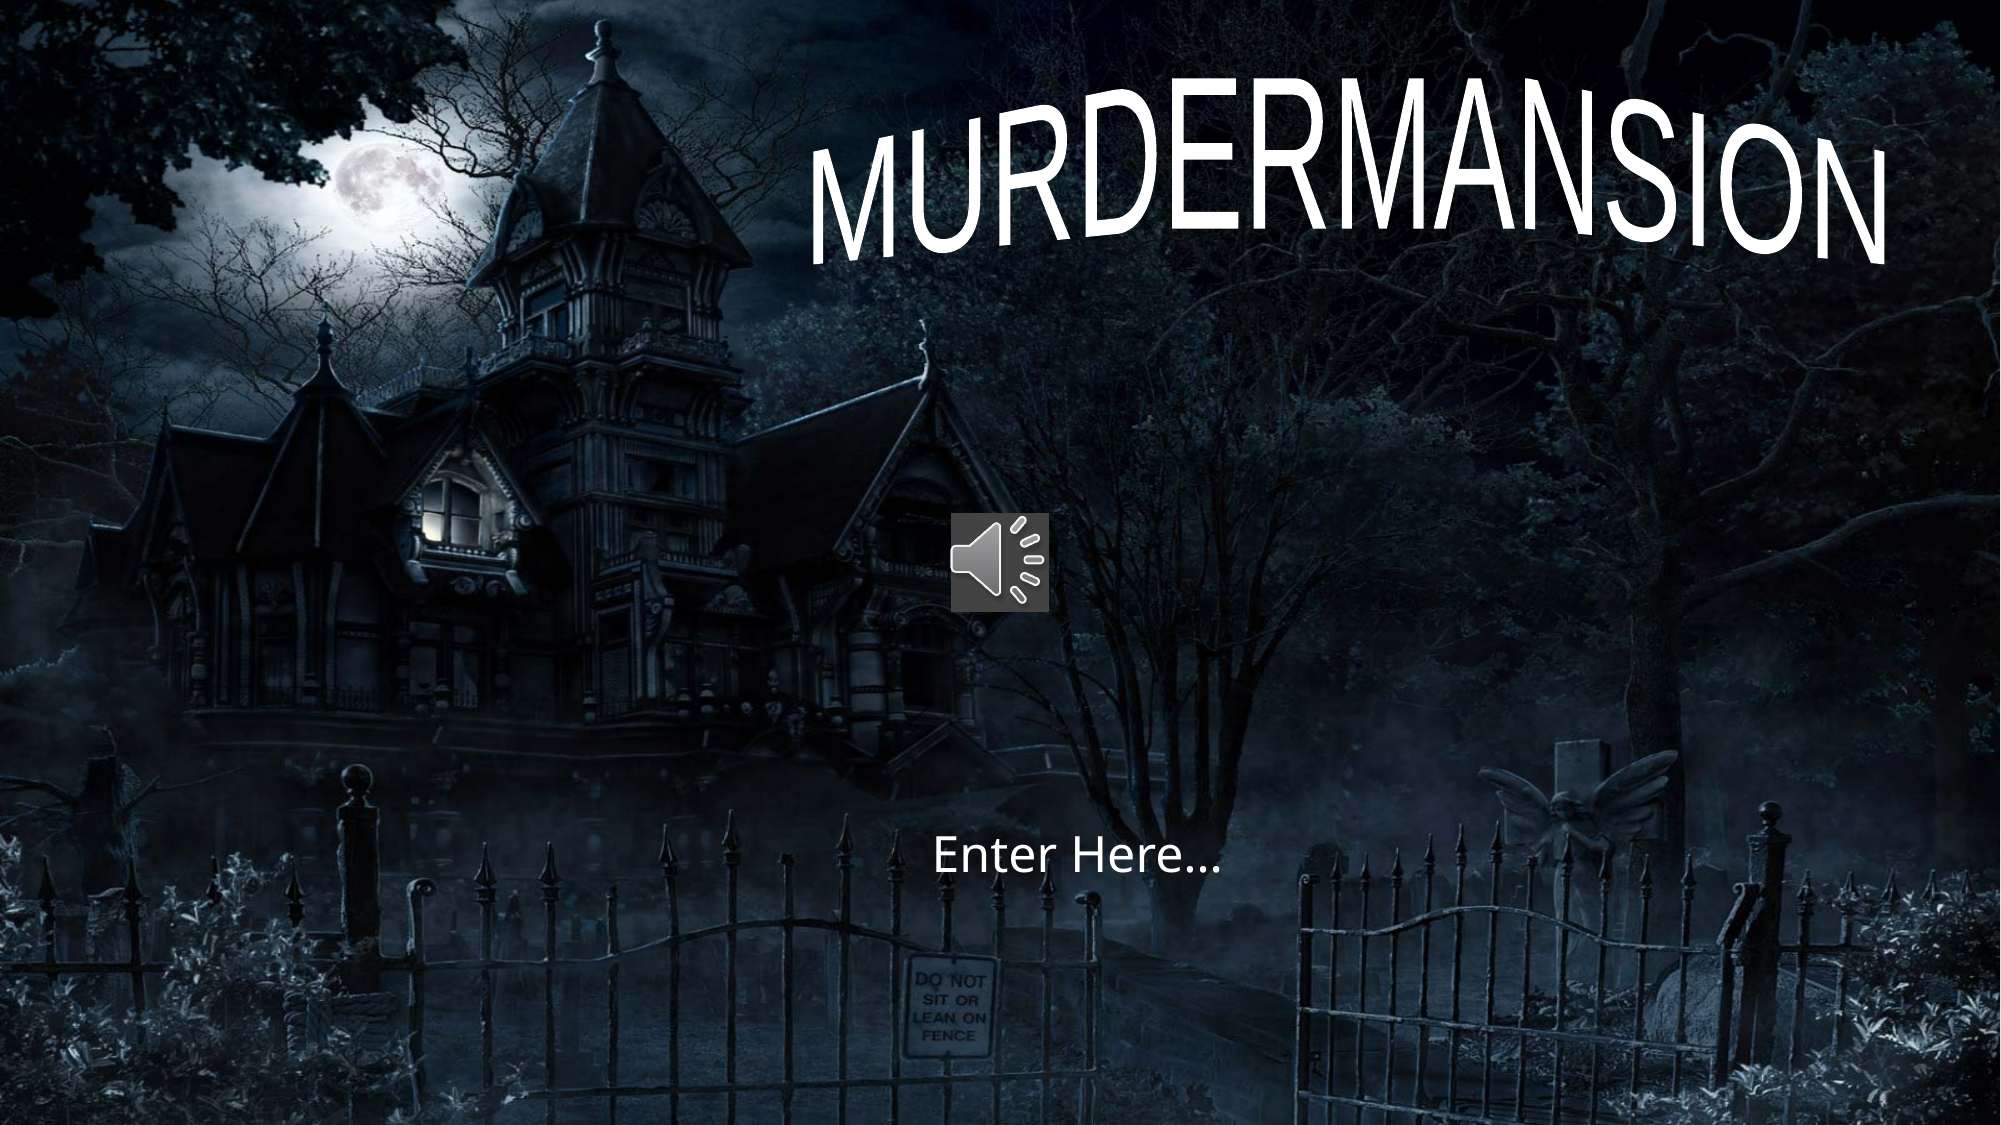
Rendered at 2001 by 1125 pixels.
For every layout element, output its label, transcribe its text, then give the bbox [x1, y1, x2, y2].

picture [0, 0, 2001, 1125]
text_box Enter Here… [916, 815, 1287, 891]
